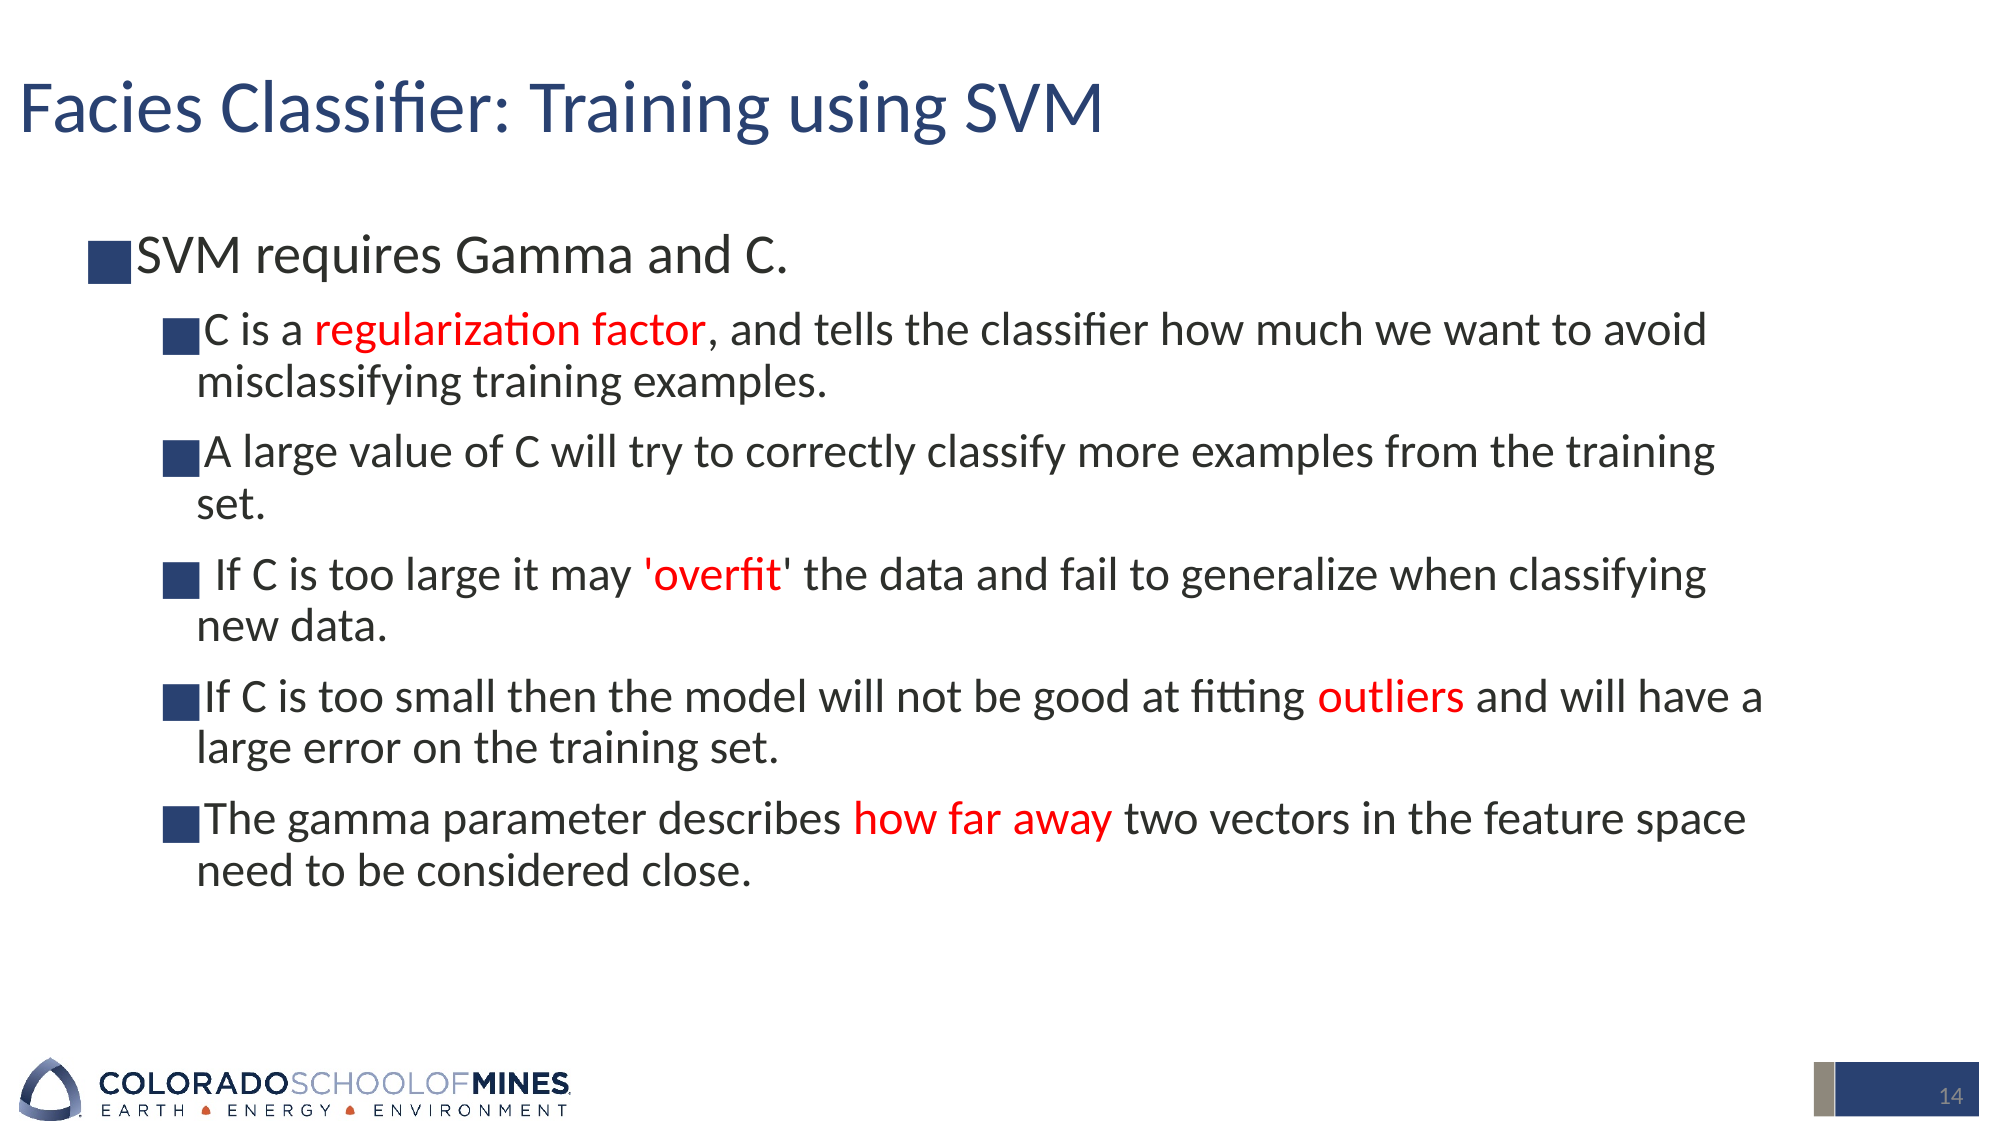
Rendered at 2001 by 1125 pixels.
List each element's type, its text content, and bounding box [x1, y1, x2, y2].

picture [19, 1057, 571, 1122]
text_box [1813, 1061, 1980, 1117]
title Facies Classifier: Training using SVM [4, 0, 1730, 218]
list SVM requires Gamma and C. C is a regularization factor, and tells the classifier how much we want to avoid misclassifying training examples. A large value of C will try to correctly classify more examples from the training set. If C is too large it may 'overfit' the data and fail to generalize when classifying new data. If C is too small then the model will not be good at fitting outliers and will have a large error on the training set. The gamma parameter describes how far away two vectors in the feature space need to be considered close. [68, 217, 1794, 932]
